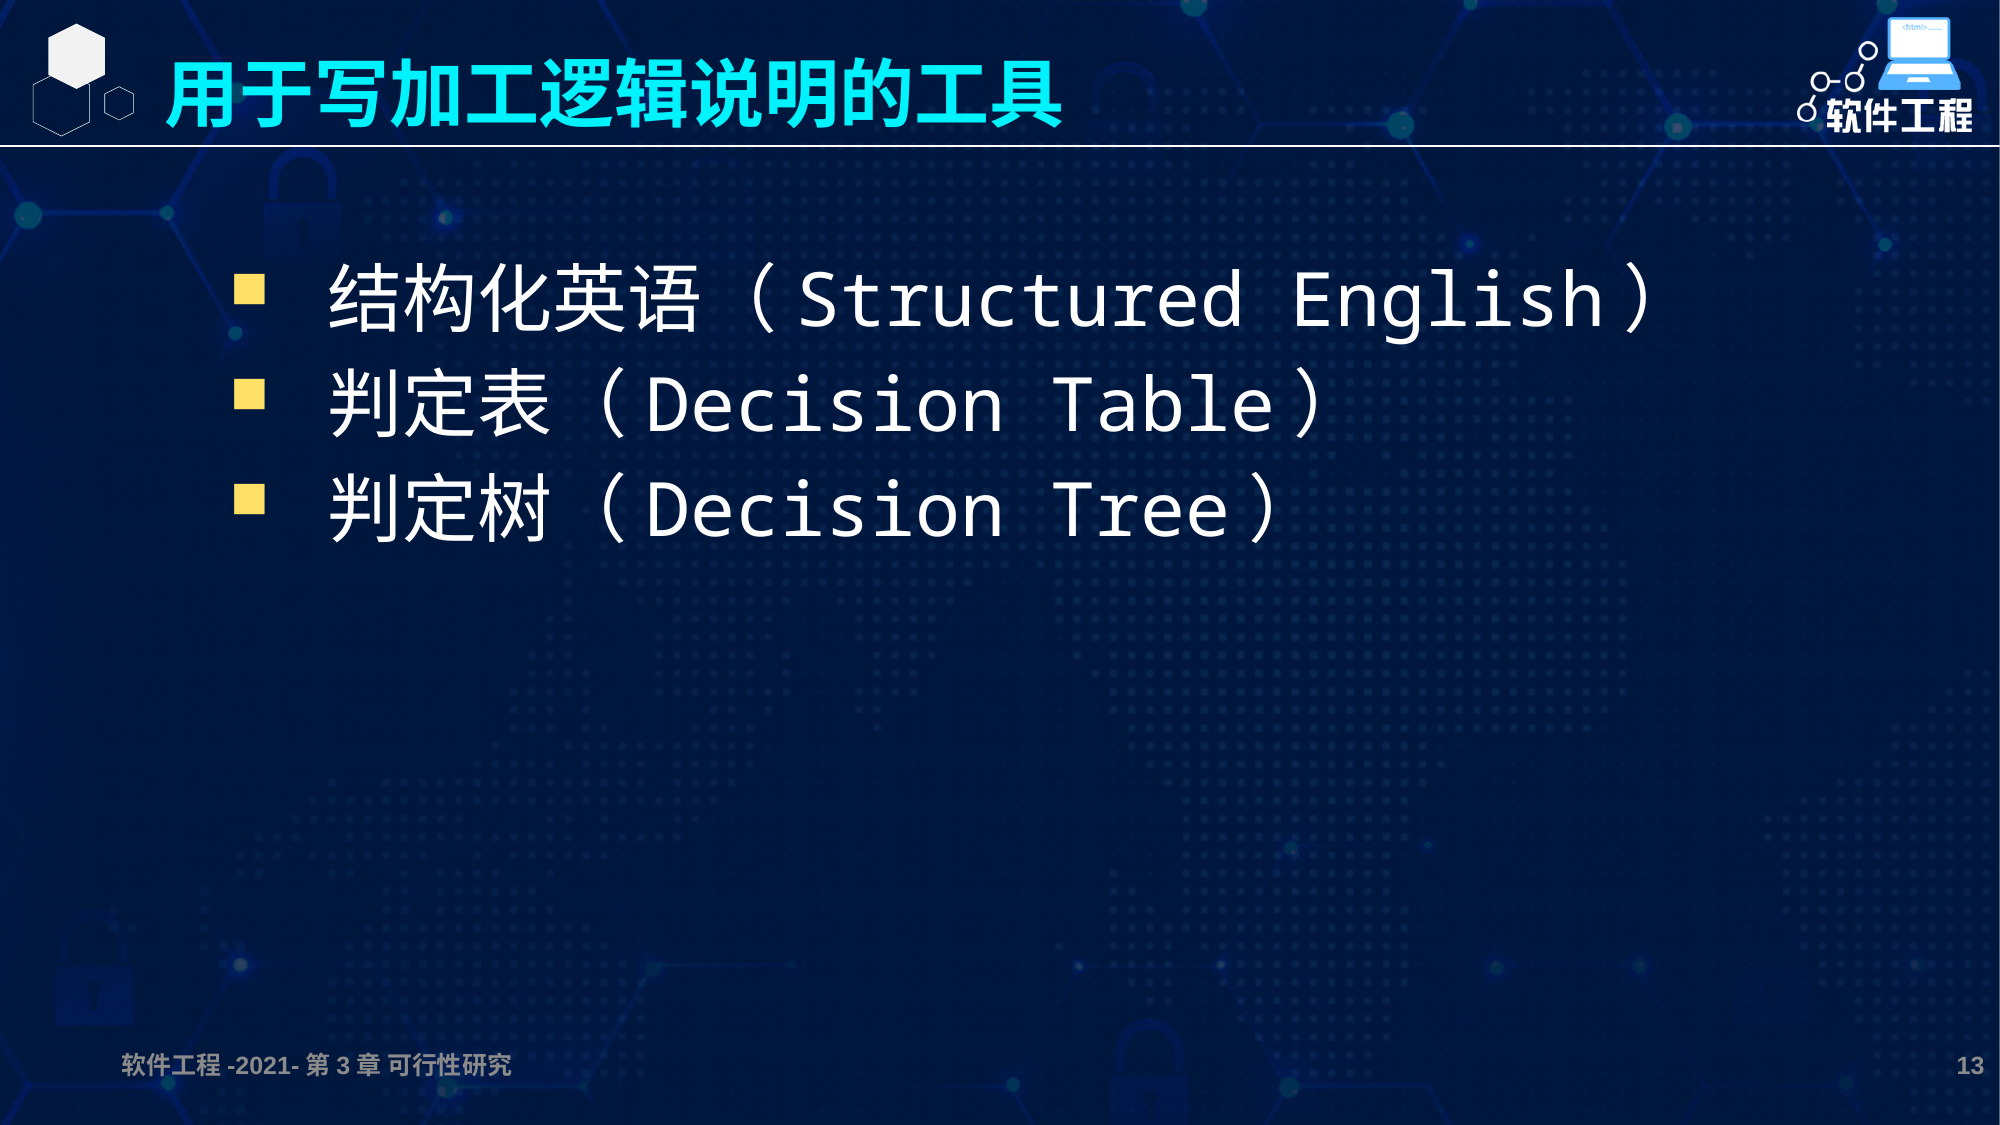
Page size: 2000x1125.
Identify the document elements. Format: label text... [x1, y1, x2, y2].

picture [0, 147, 2000, 1125]
slide_number 13 [1533, 1025, 2000, 1104]
picture [0, 0, 2000, 145]
list 结构化英语（Structured English） 判定表（Decision Table） 判定树（Decision Tree） [214, 243, 1884, 965]
footer 软件工程-2021-第3章 可行性研究 [0, 1025, 634, 1104]
text_box 用于写加工逻辑说明的工具 [149, 33, 1950, 149]
